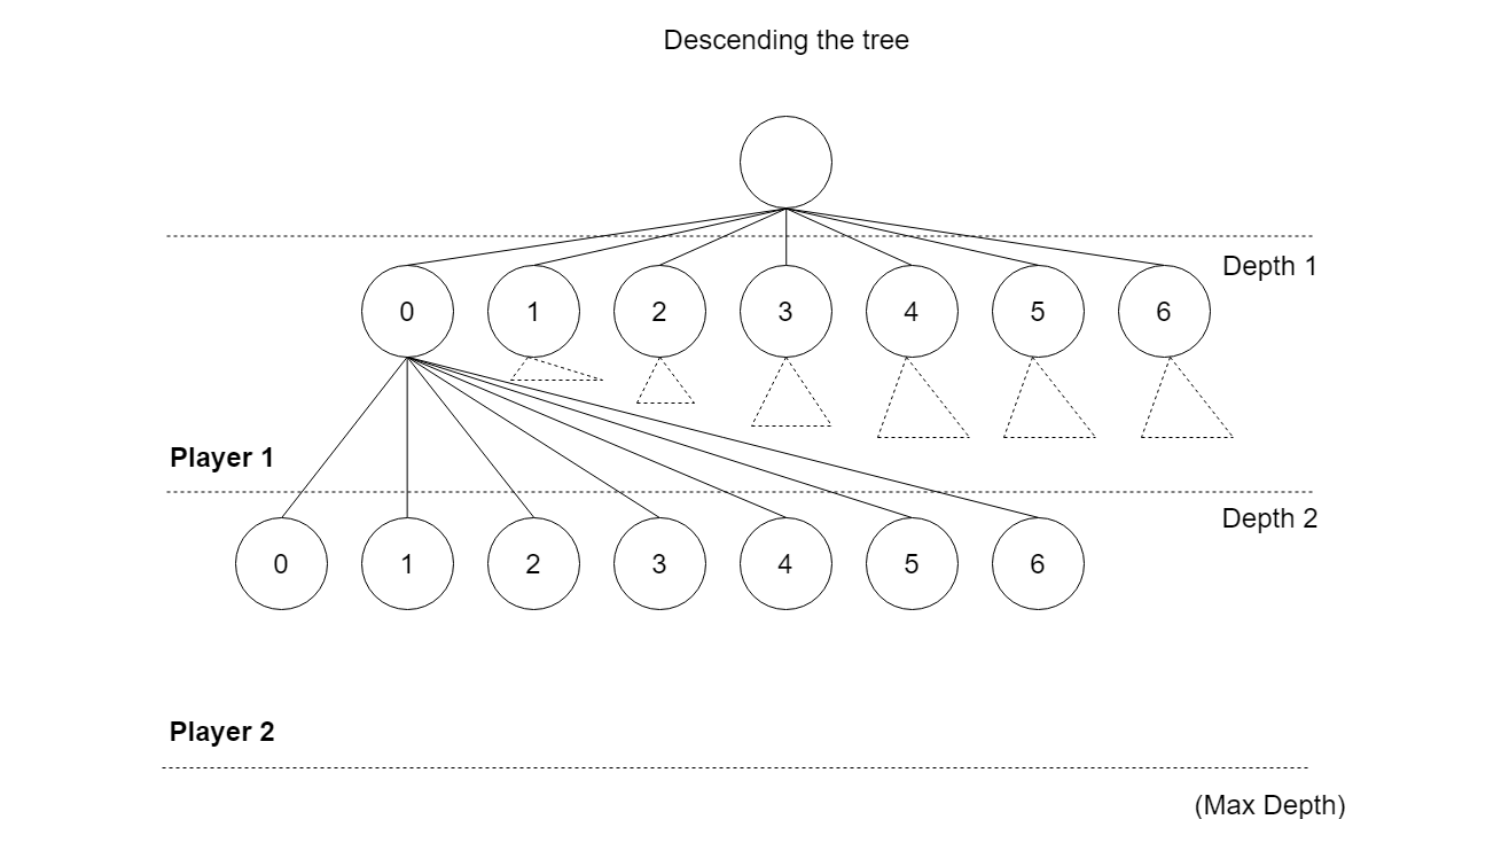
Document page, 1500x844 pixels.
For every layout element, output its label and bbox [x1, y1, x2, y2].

picture [140, 24, 1360, 819]
